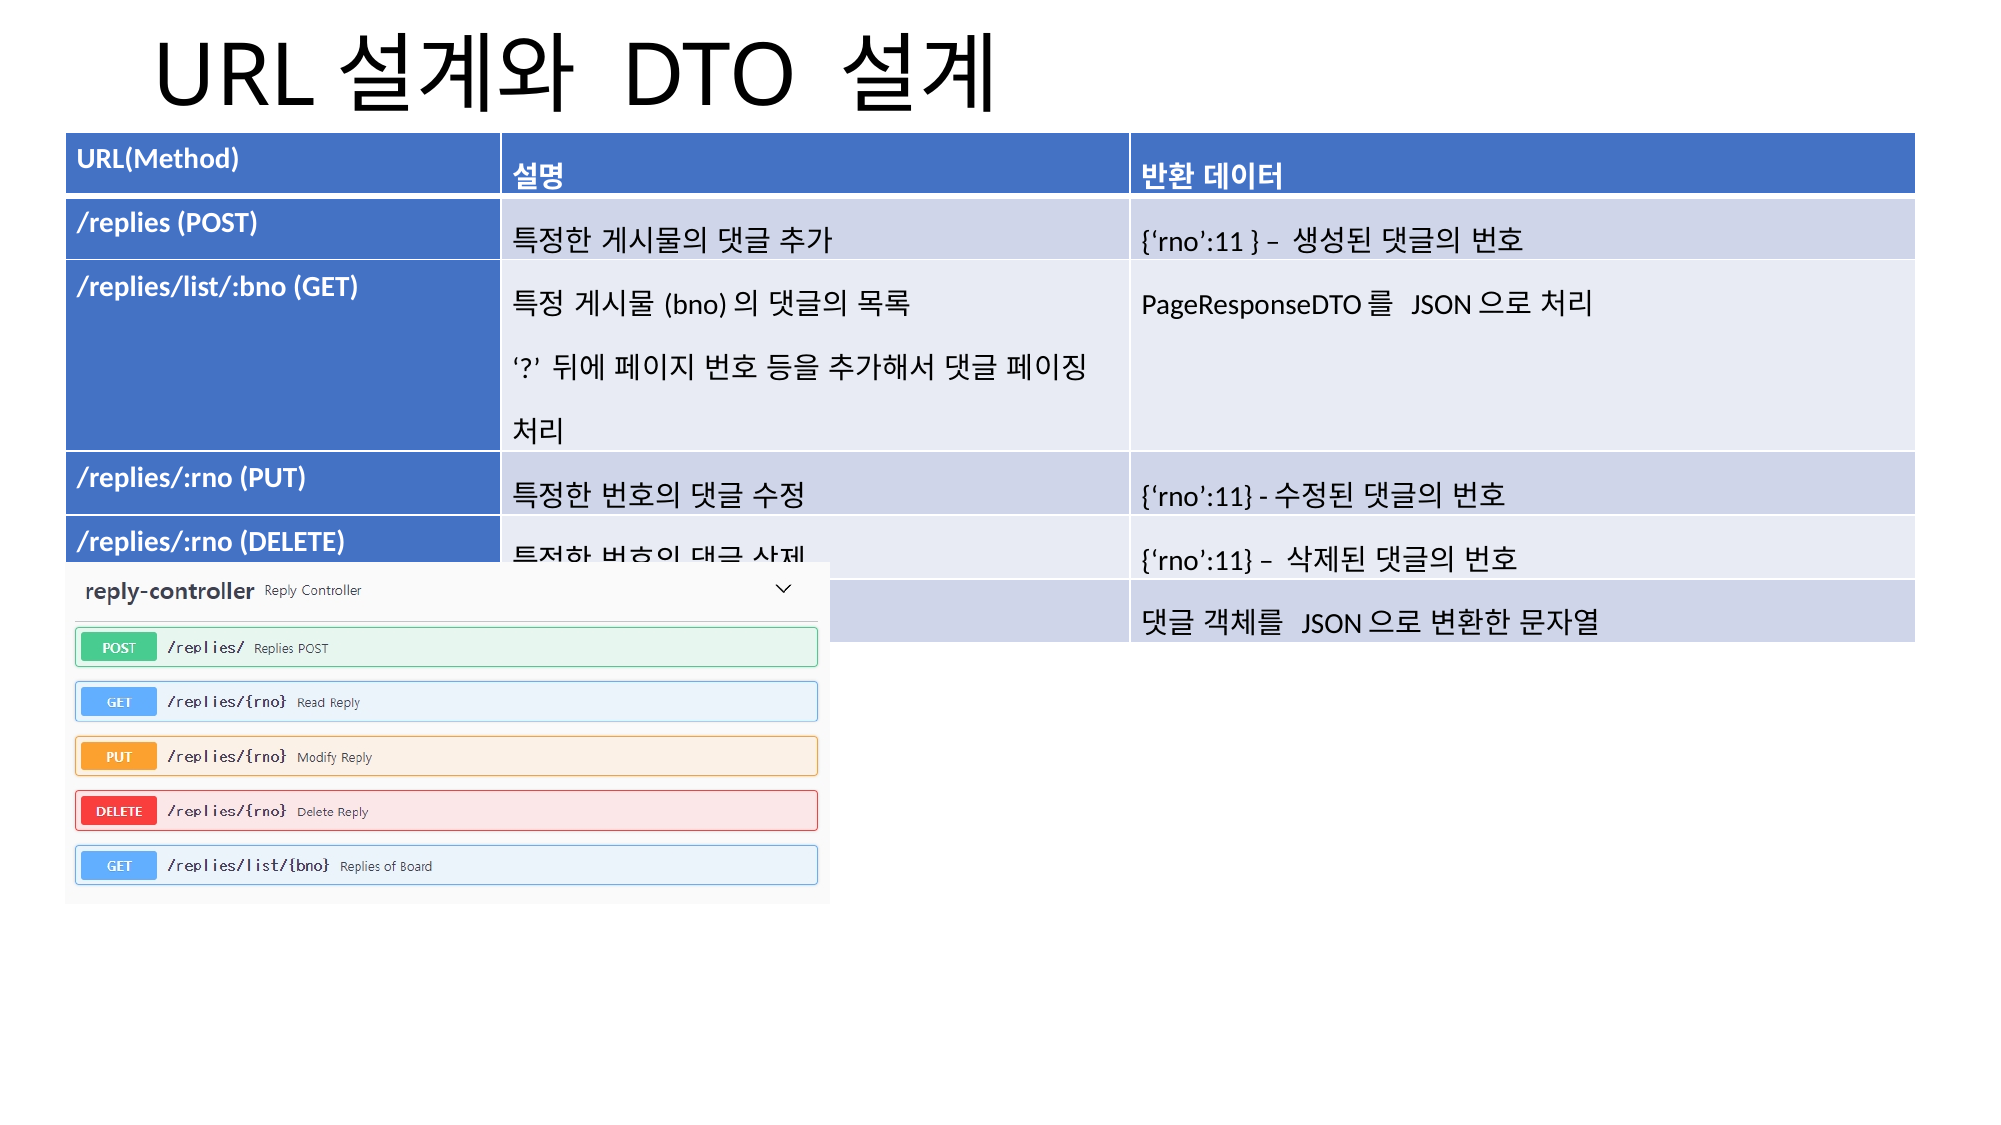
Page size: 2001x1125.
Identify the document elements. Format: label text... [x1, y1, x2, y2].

table_cell {‘rno’:11} – 삭제된 댓글의 번호 [1131, 516, 1915, 578]
table_cell 댓글 객체를 JSON으로 변환한 문자열 [1131, 580, 1915, 642]
table_cell 특정한 게시물의 댓글 추가 [502, 199, 1129, 259]
table_cell /replies/:rno (PUT) [66, 452, 500, 514]
table_cell 특정한 번호의 댓글 조회 [830, 580, 1129, 642]
table_header 반환 데이터 [1131, 133, 1915, 193]
title URL설계와 DTO 설계 [137, 22, 1863, 131]
picture [65, 562, 830, 904]
table_cell /replies (POST) [66, 199, 500, 259]
table_header 설명 [502, 133, 1129, 193]
table_cell {‘rno’:11} -수정된 댓글의 번호 [1131, 452, 1915, 514]
table_cell PageResponseDTO를 JSON으로 처리 [1131, 260, 1915, 450]
table_cell /replies/:rno (DELETE) [66, 516, 500, 562]
table_header URL(Method) [66, 133, 500, 193]
table_cell /replies/list/:bno (GET) [66, 260, 500, 450]
table_cell 특정한 번호의 댓글 수정 [502, 452, 1129, 514]
table_cell 특정한 번호의 댓글 삭제 [502, 516, 1129, 578]
table_cell {‘rno’:11 } – 생성된 댓글의 번호 [1131, 199, 1915, 259]
table_cell 특정 게시물(bno)의 댓글의 목록 ‘?’ 뒤에 페이지 번호 등을 추가해서 댓글 페이징 처리 [502, 260, 1129, 450]
